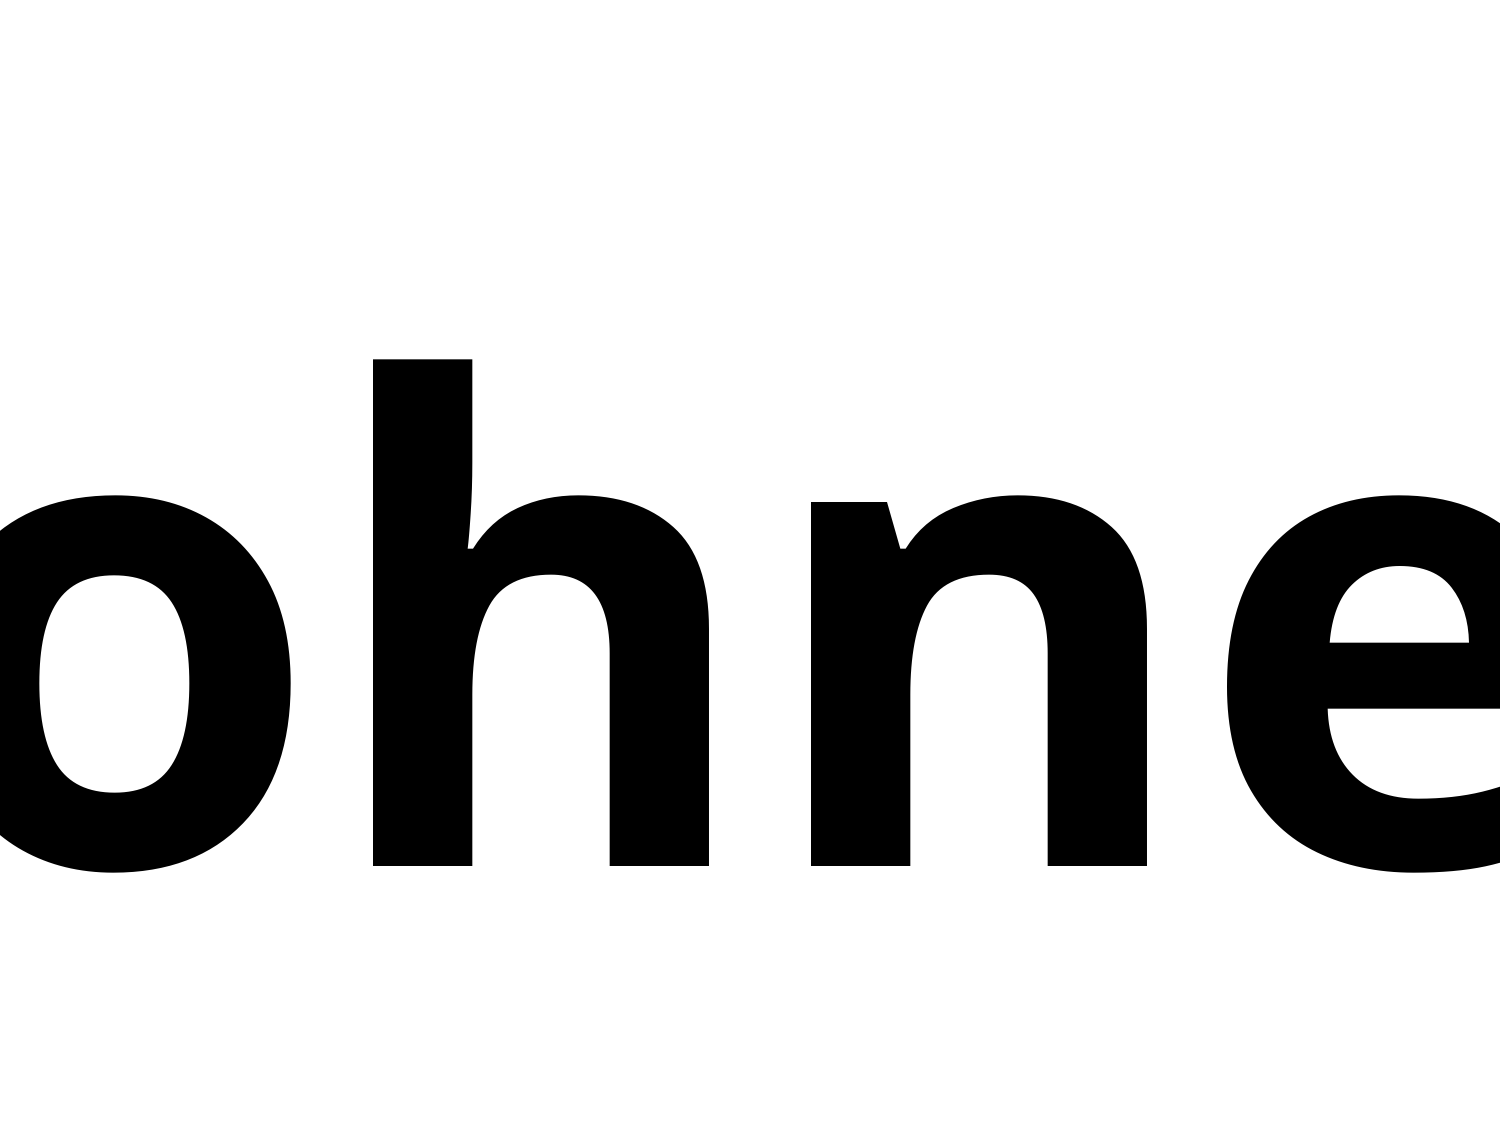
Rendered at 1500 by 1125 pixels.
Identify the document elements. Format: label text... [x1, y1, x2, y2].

text_box ohne [74, 149, 1425, 1050]
